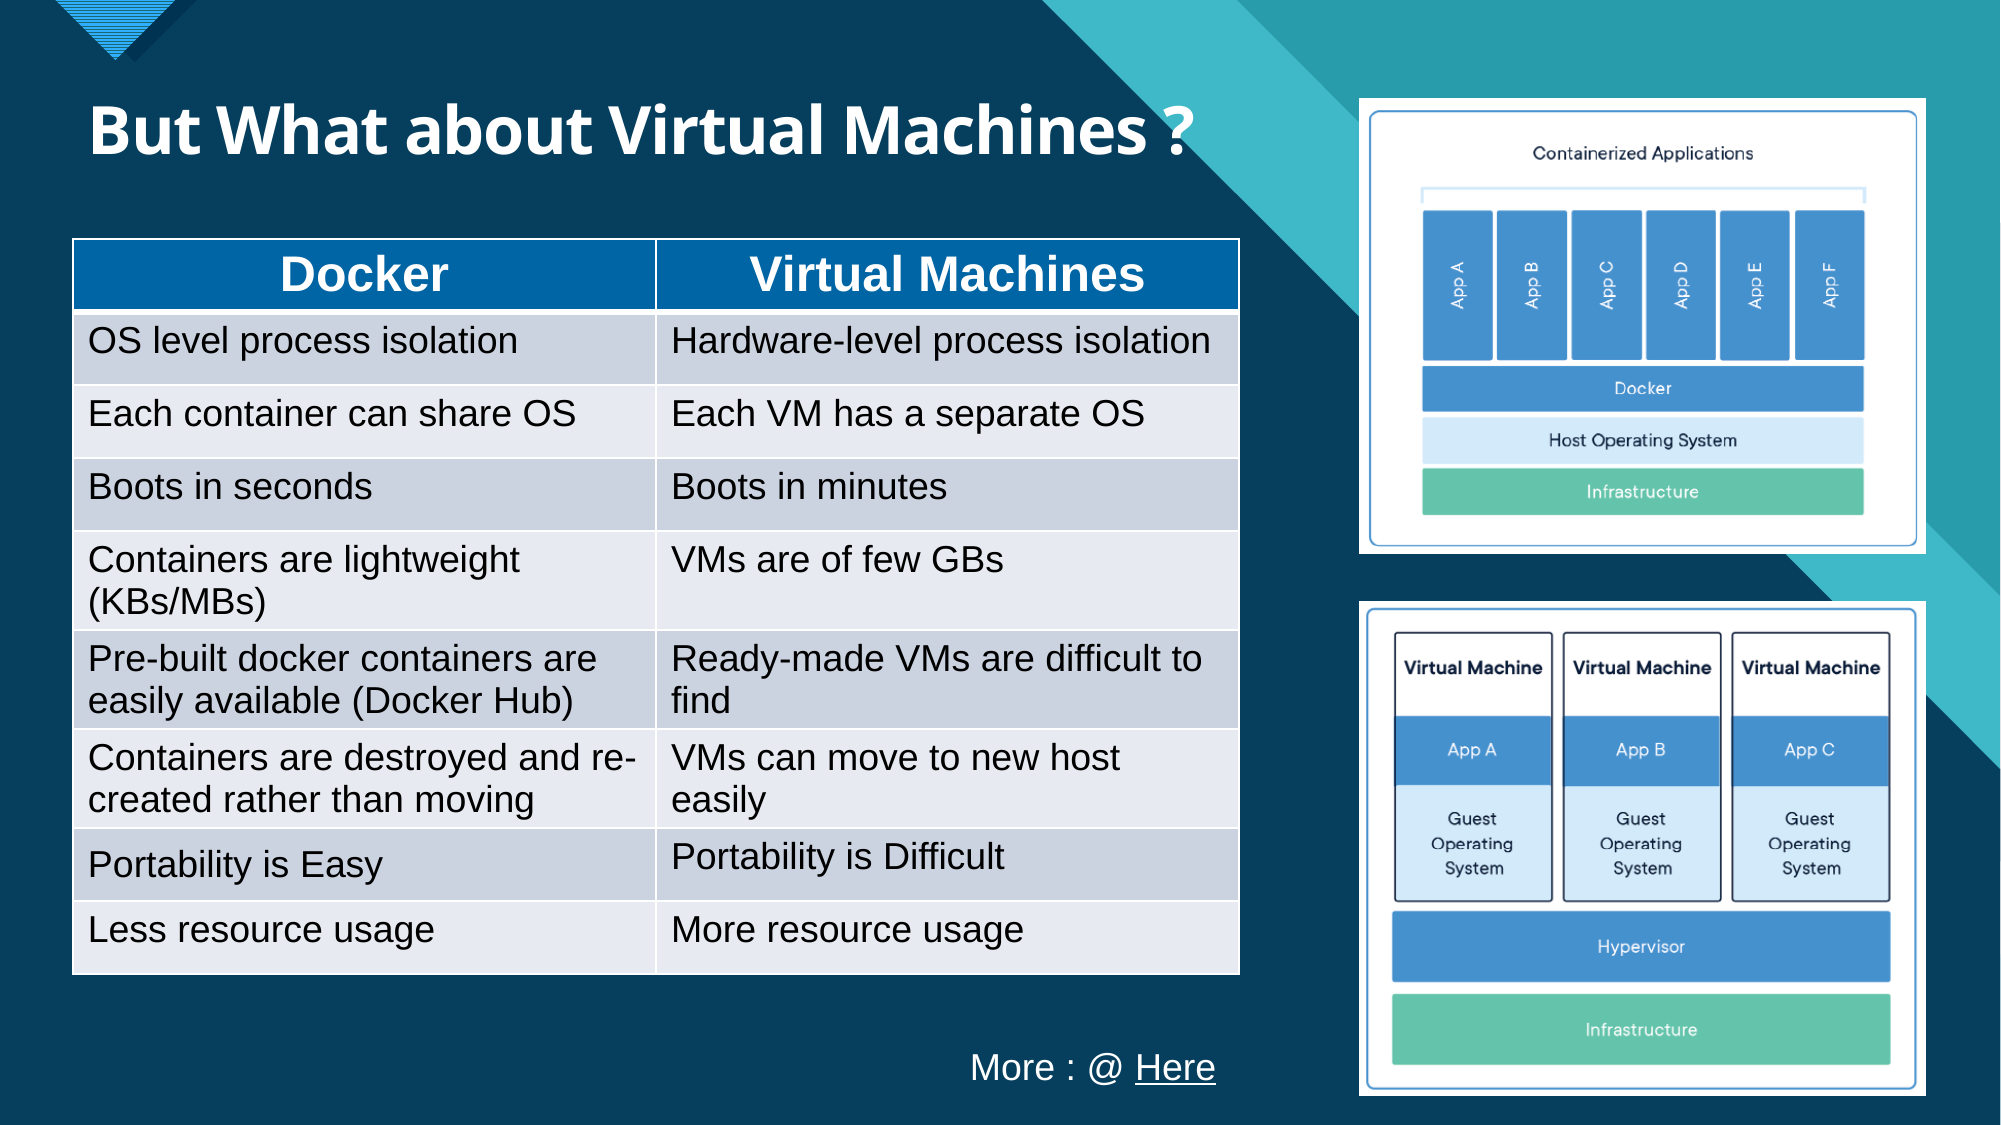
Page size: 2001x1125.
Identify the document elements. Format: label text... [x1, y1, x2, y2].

table_cell VMs can move to new host easily [657, 730, 1238, 827]
table_cell Portability is Easy [74, 829, 655, 900]
table_header Docker [74, 240, 655, 309]
picture [1359, 98, 1926, 554]
table_cell Ready-made VMs are difficult to find [657, 631, 1238, 728]
table_header Virtual Machines [657, 240, 1238, 309]
table_cell VMs are of few GBs [657, 532, 1238, 629]
table_cell Each container can share OS [74, 386, 655, 457]
table_cell OS level process isolation [74, 315, 655, 384]
table_cell Each VM has a separate OS [657, 386, 1238, 457]
table_cell More resource usage [657, 902, 1238, 973]
picture [1360, 600, 1927, 1095]
table_cell Pre-built docker containers are easily available (Docker Hub) [74, 631, 655, 728]
table_cell Boots in seconds [74, 459, 655, 530]
title But What about Virtual Machines ? [72, 89, 1913, 177]
text_box More : @ Here [955, 1035, 1240, 1096]
table_cell Hardware-level process isolation [657, 315, 1238, 384]
table_cell Less resource usage [74, 902, 655, 973]
table_cell Containers are lightweight (KBs/MBs) [74, 532, 655, 629]
table_cell Portability is Difficult [657, 829, 1238, 900]
table_cell Boots in minutes [657, 459, 1238, 530]
table_cell Containers are destroyed and re-created rather than moving [74, 730, 655, 827]
